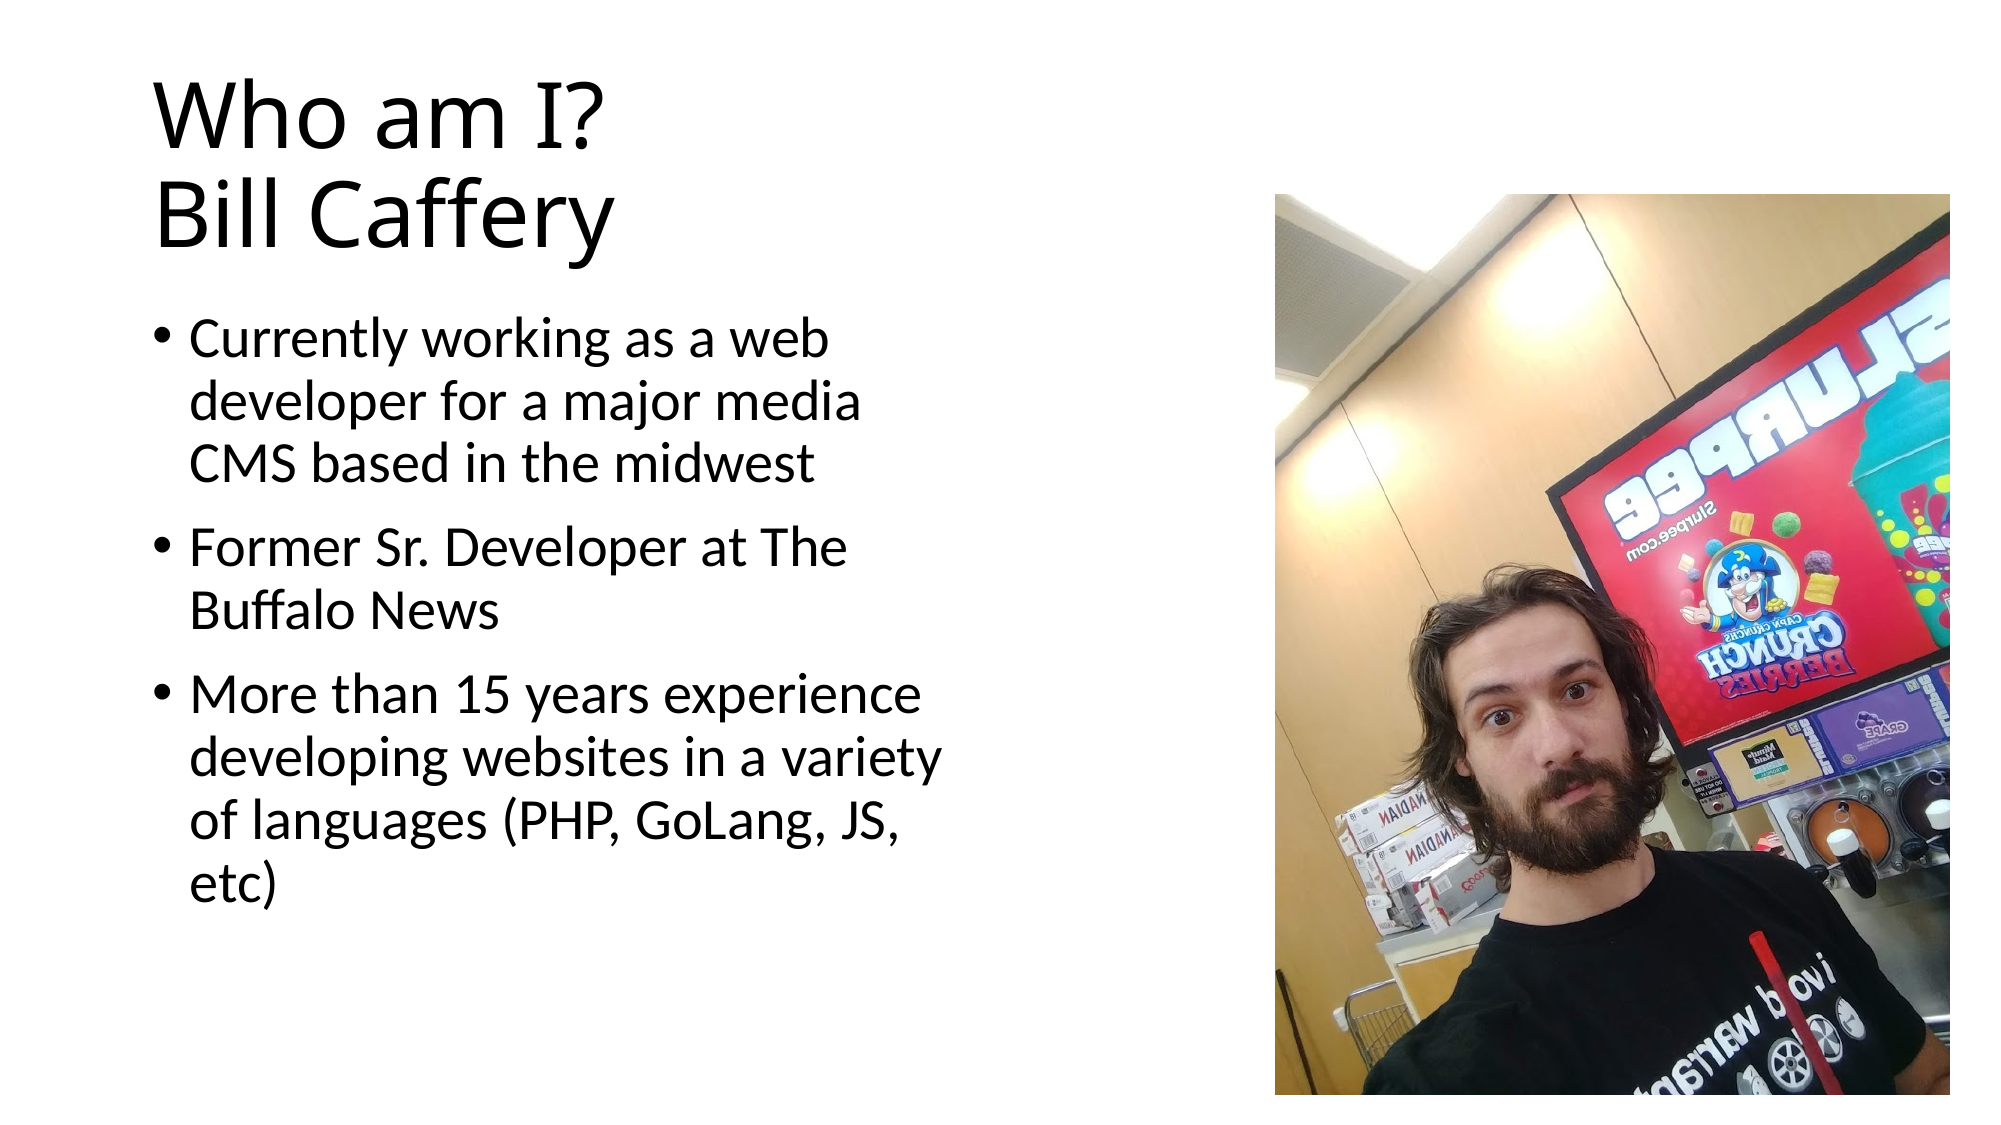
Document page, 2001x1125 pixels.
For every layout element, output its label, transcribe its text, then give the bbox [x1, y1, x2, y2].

text_box Currently working as a web developer for a major media CMS based in the midwest Former Sr. Developer at The Buffalo News More than 15 years experience developing websites in a variety of languages (PHP, GoLang, JS, etc) [137, 299, 988, 1013]
picture [1274, 194, 1951, 1095]
text_box Who am I? Bill Caffery [137, 59, 1863, 278]
